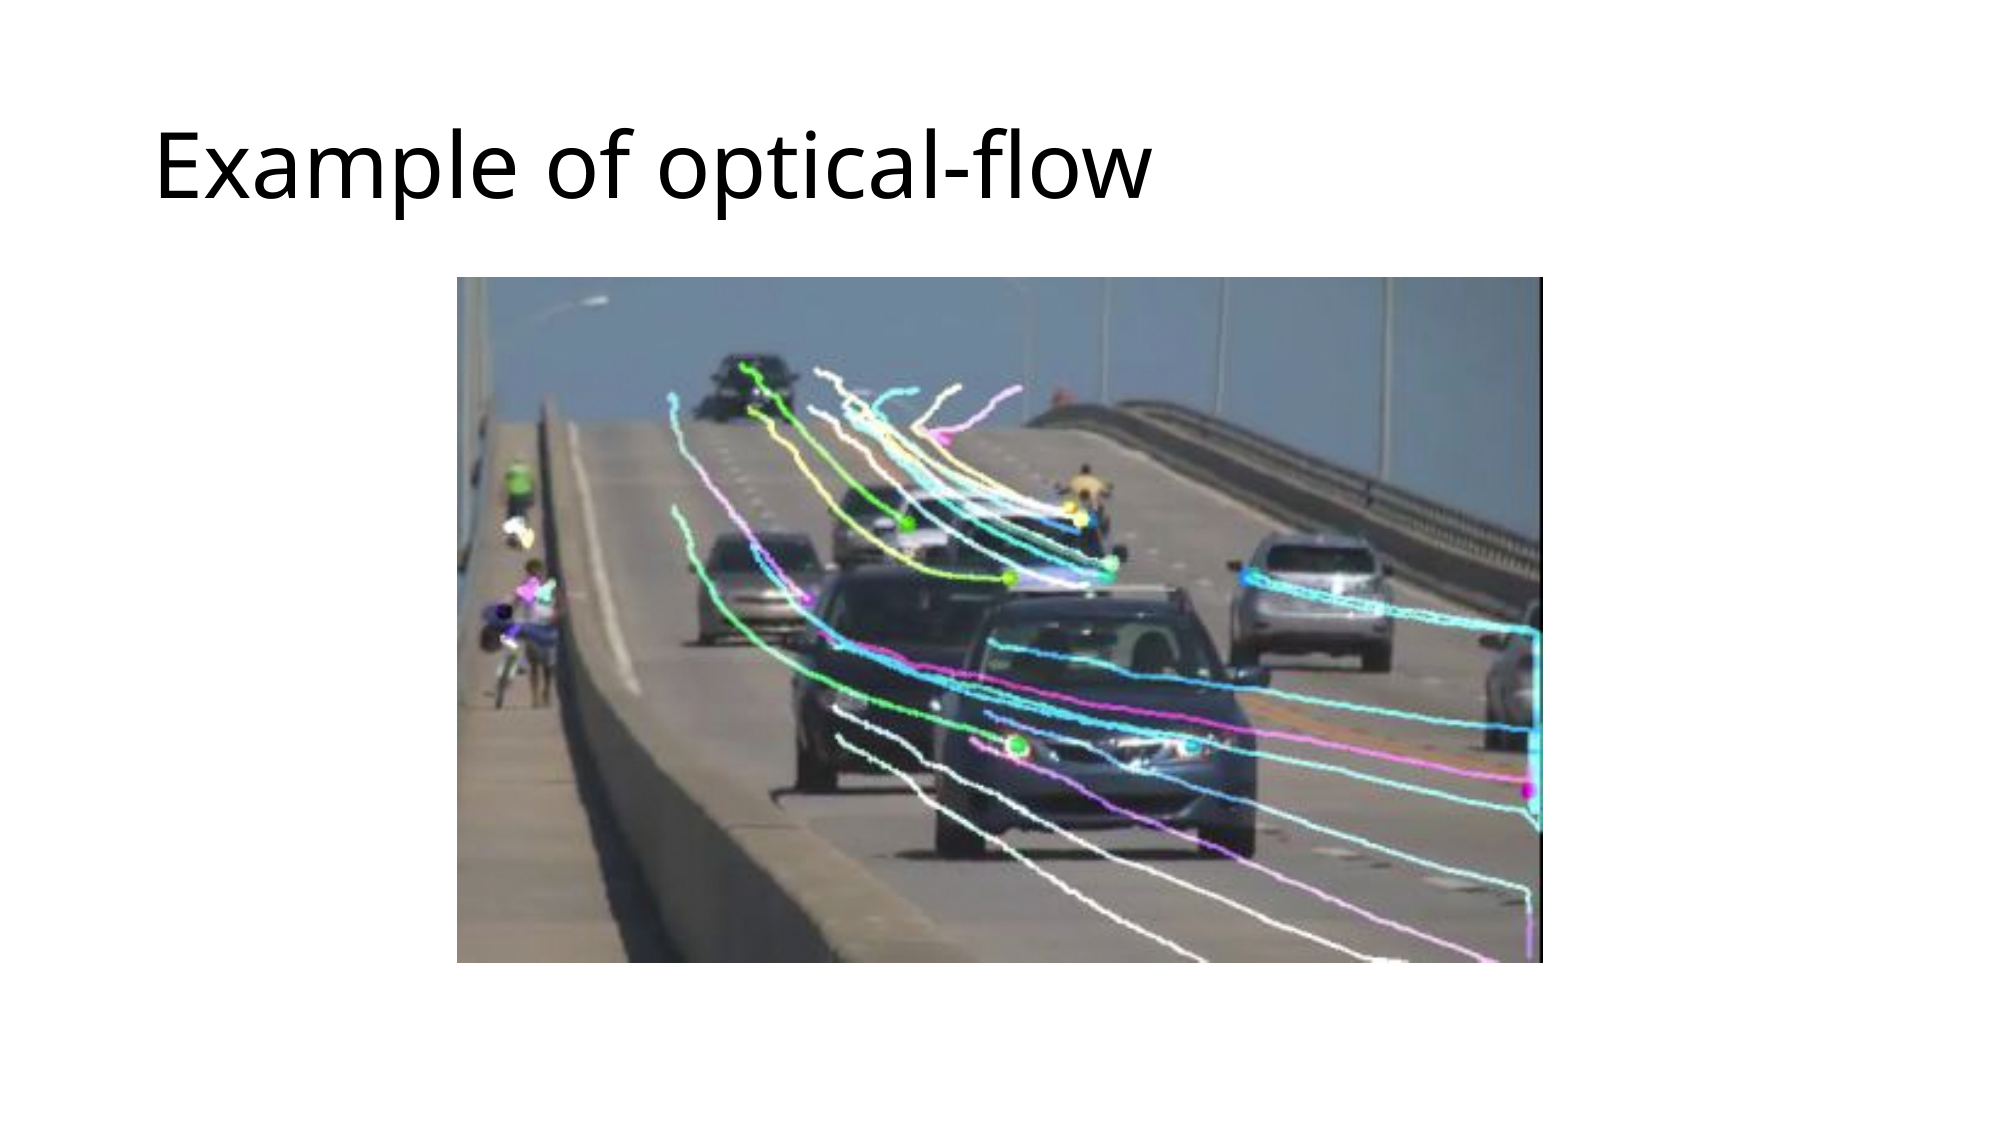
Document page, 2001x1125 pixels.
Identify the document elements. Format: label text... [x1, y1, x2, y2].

title Example of optical-flow [137, 59, 1863, 278]
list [457, 277, 1543, 963]
